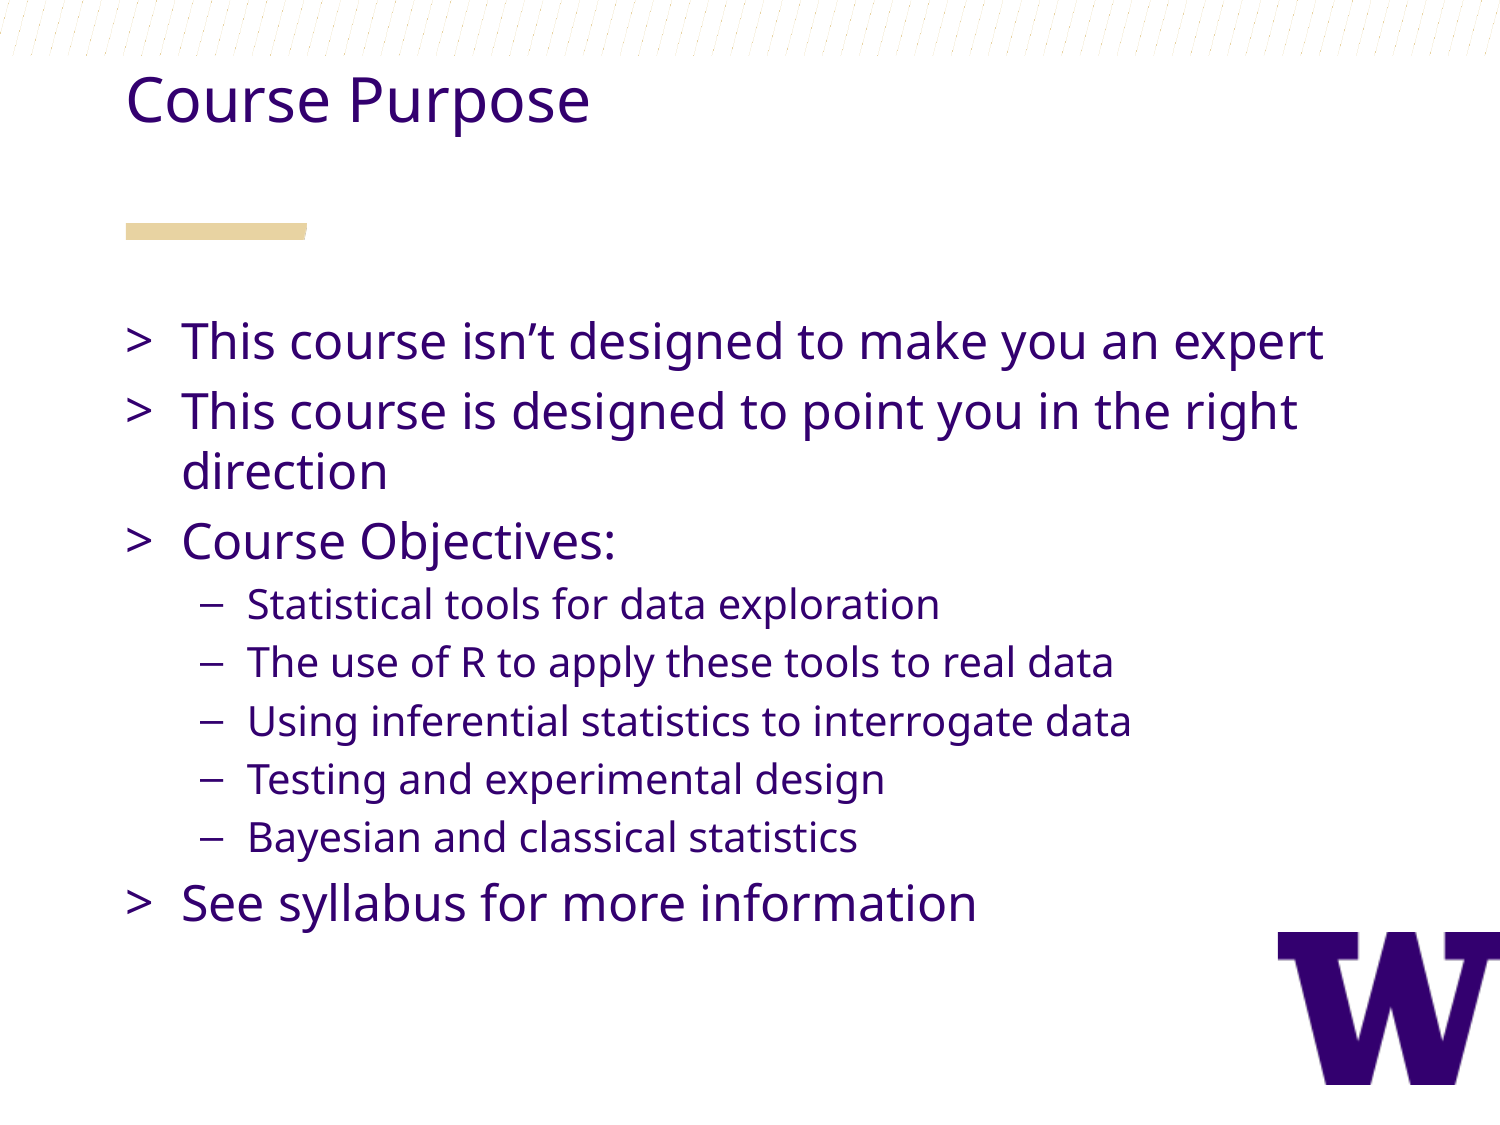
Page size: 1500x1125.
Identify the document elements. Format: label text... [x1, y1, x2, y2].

list This course isn’t designed to make you an expert This course is designed to point you in the right direction Course Objectives: Statistical tools for data exploration The use of R to apply these tools to real data Using inferential statistics to interrogate data Testing and experimental design Bayesian and classical statistics See syllabus for more information [110, 301, 1455, 1061]
list Course Purpose [110, 60, 1453, 224]
picture [0, 0, 1500, 56]
